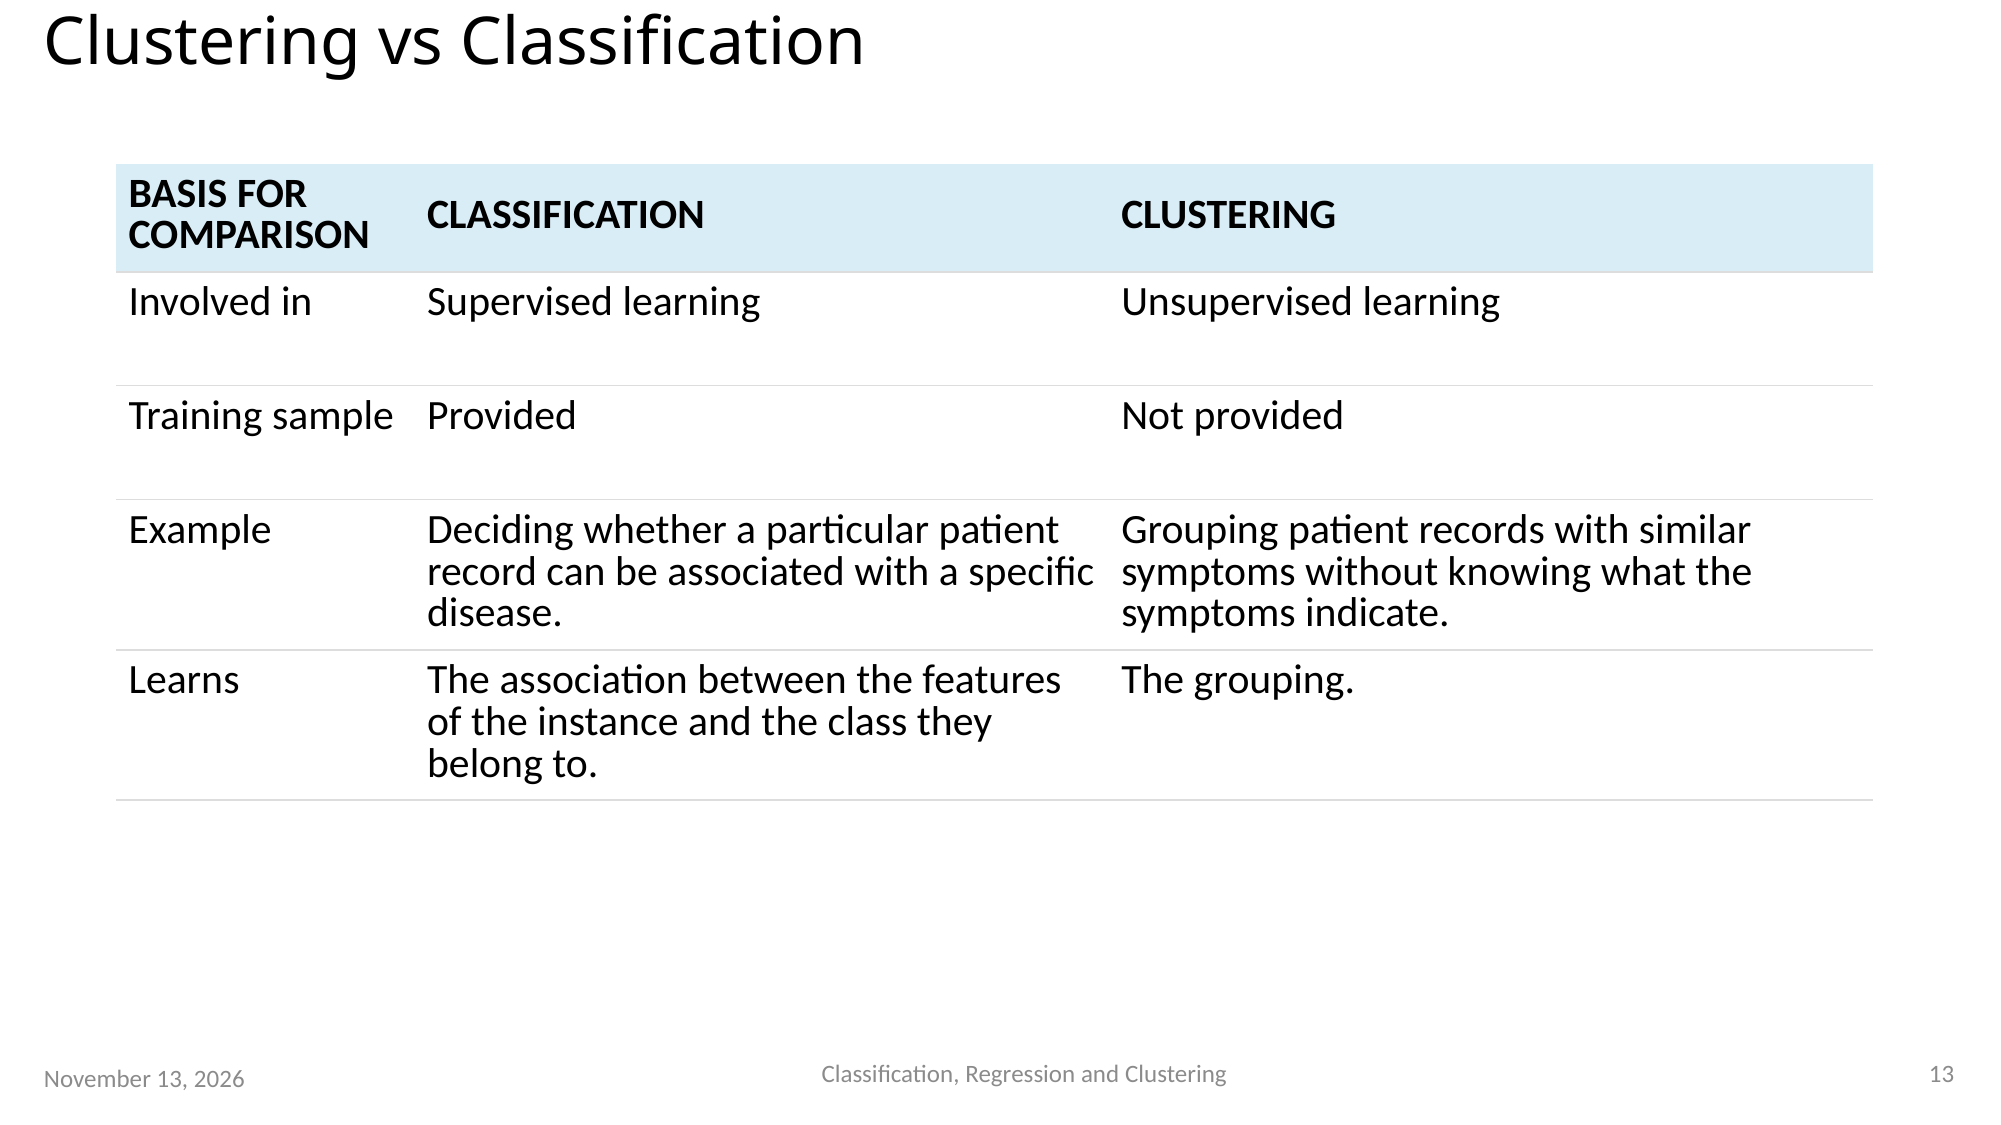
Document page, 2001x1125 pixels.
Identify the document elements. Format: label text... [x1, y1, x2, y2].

table_cell Supervised learning [415, 273, 1109, 385]
footer Classification, Regression and Clustering [350, 1042, 1699, 1103]
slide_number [29, 1047, 332, 1108]
table_header CLASSIFICATION [415, 164, 1109, 271]
title Clustering vs Classification [29, 0, 1970, 88]
table_cell Not provided [1109, 386, 1873, 499]
table_cell Provided [415, 386, 1109, 499]
table_cell The association between the features of the instance and the class they belong to. [415, 651, 1109, 799]
table_cell Grouping patient records with similar symptoms without knowing what the symptoms indicate. [1109, 500, 1873, 649]
table_cell Learns [116, 651, 415, 799]
table_header CLUSTERING [1109, 164, 1873, 271]
table_cell Involved in [116, 273, 415, 385]
table_cell Deciding whether a particular patient record can be associated with a specific disease. [415, 500, 1109, 649]
table_cell The grouping. [1109, 651, 1873, 799]
slide_number 13 [1717, 1042, 1970, 1103]
table_cell Training sample [116, 386, 415, 499]
table_header BASIS FOR COMPARISON [116, 164, 415, 271]
table_cell Example [116, 500, 415, 649]
table_cell Unsupervised learning [1109, 273, 1873, 385]
